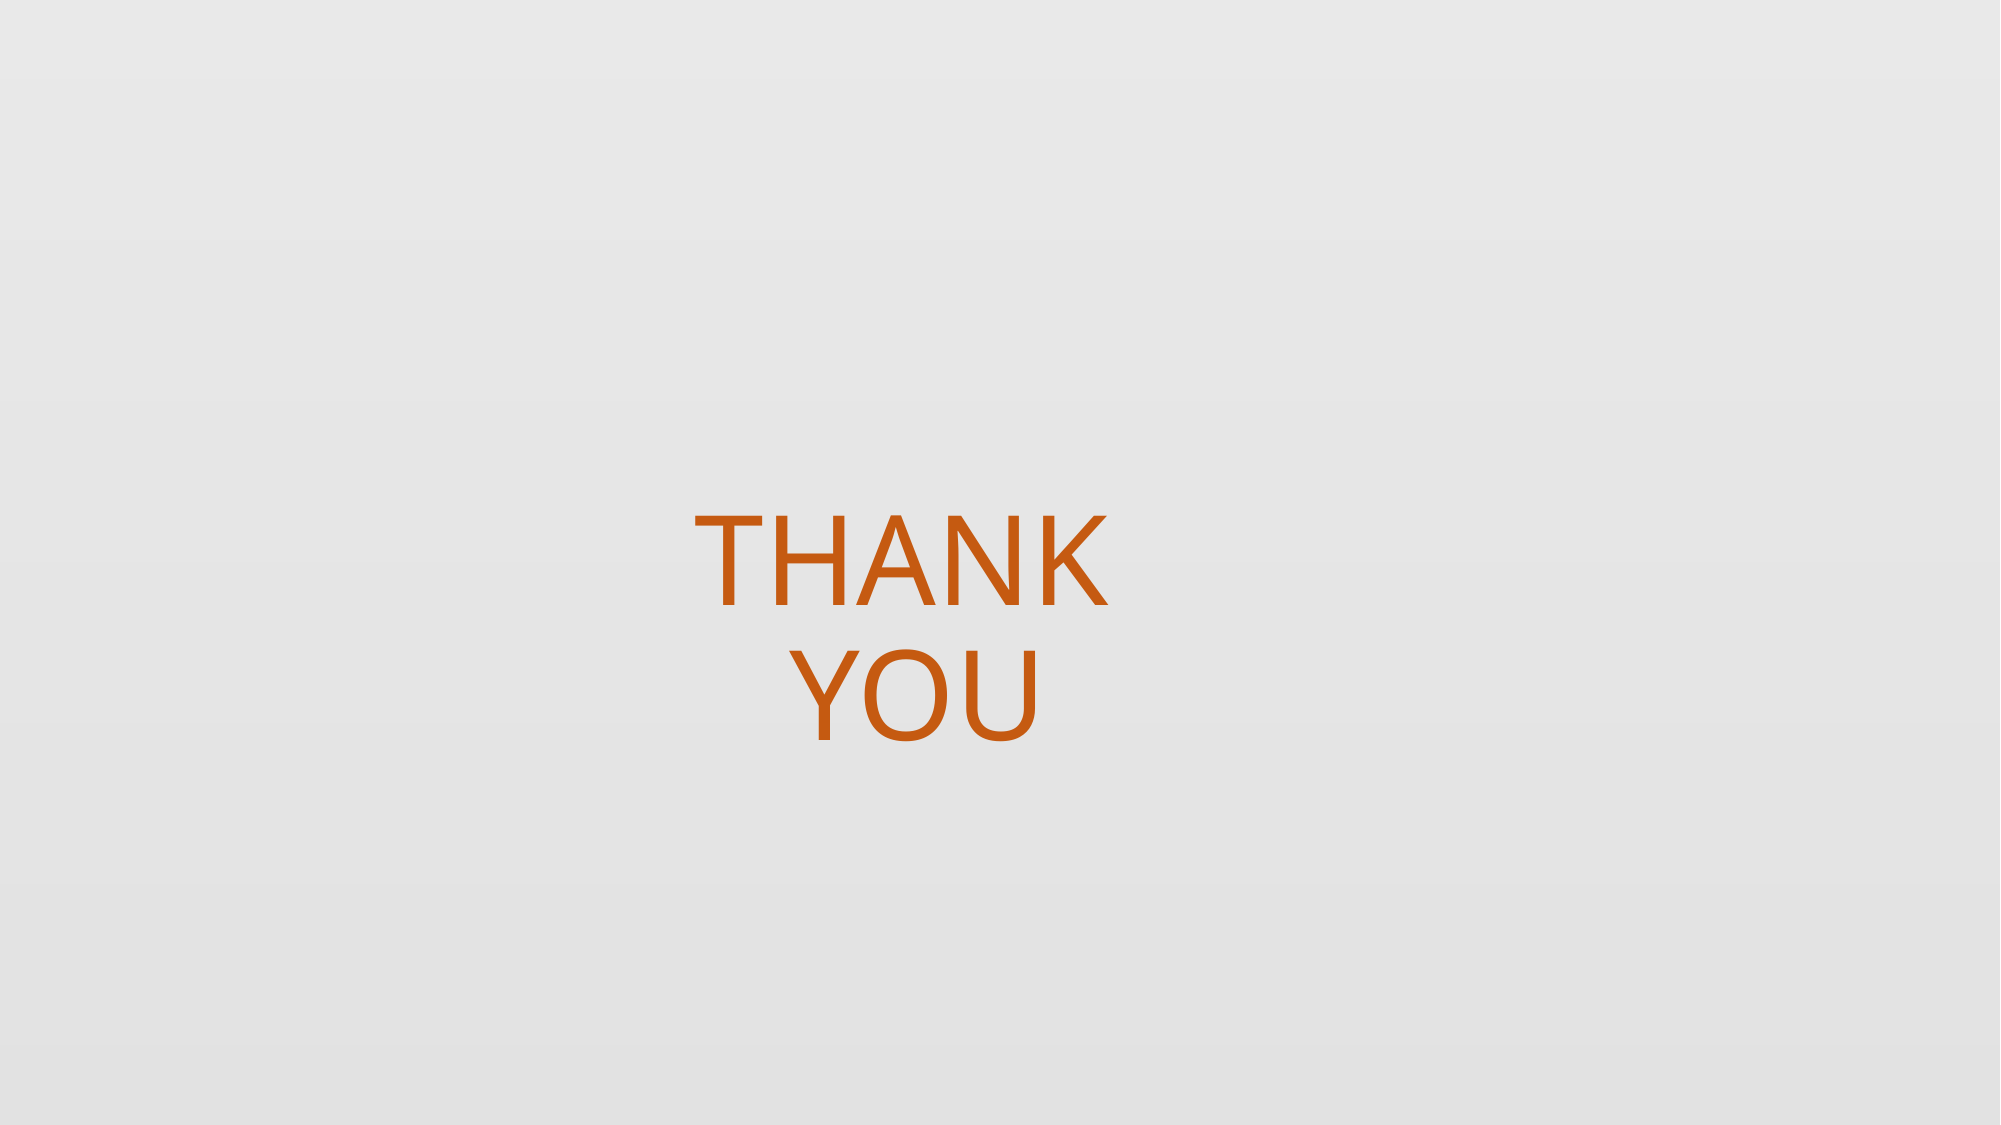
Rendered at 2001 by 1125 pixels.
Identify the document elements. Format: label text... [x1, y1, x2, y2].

list THANK YOU [541, 489, 1295, 1125]
